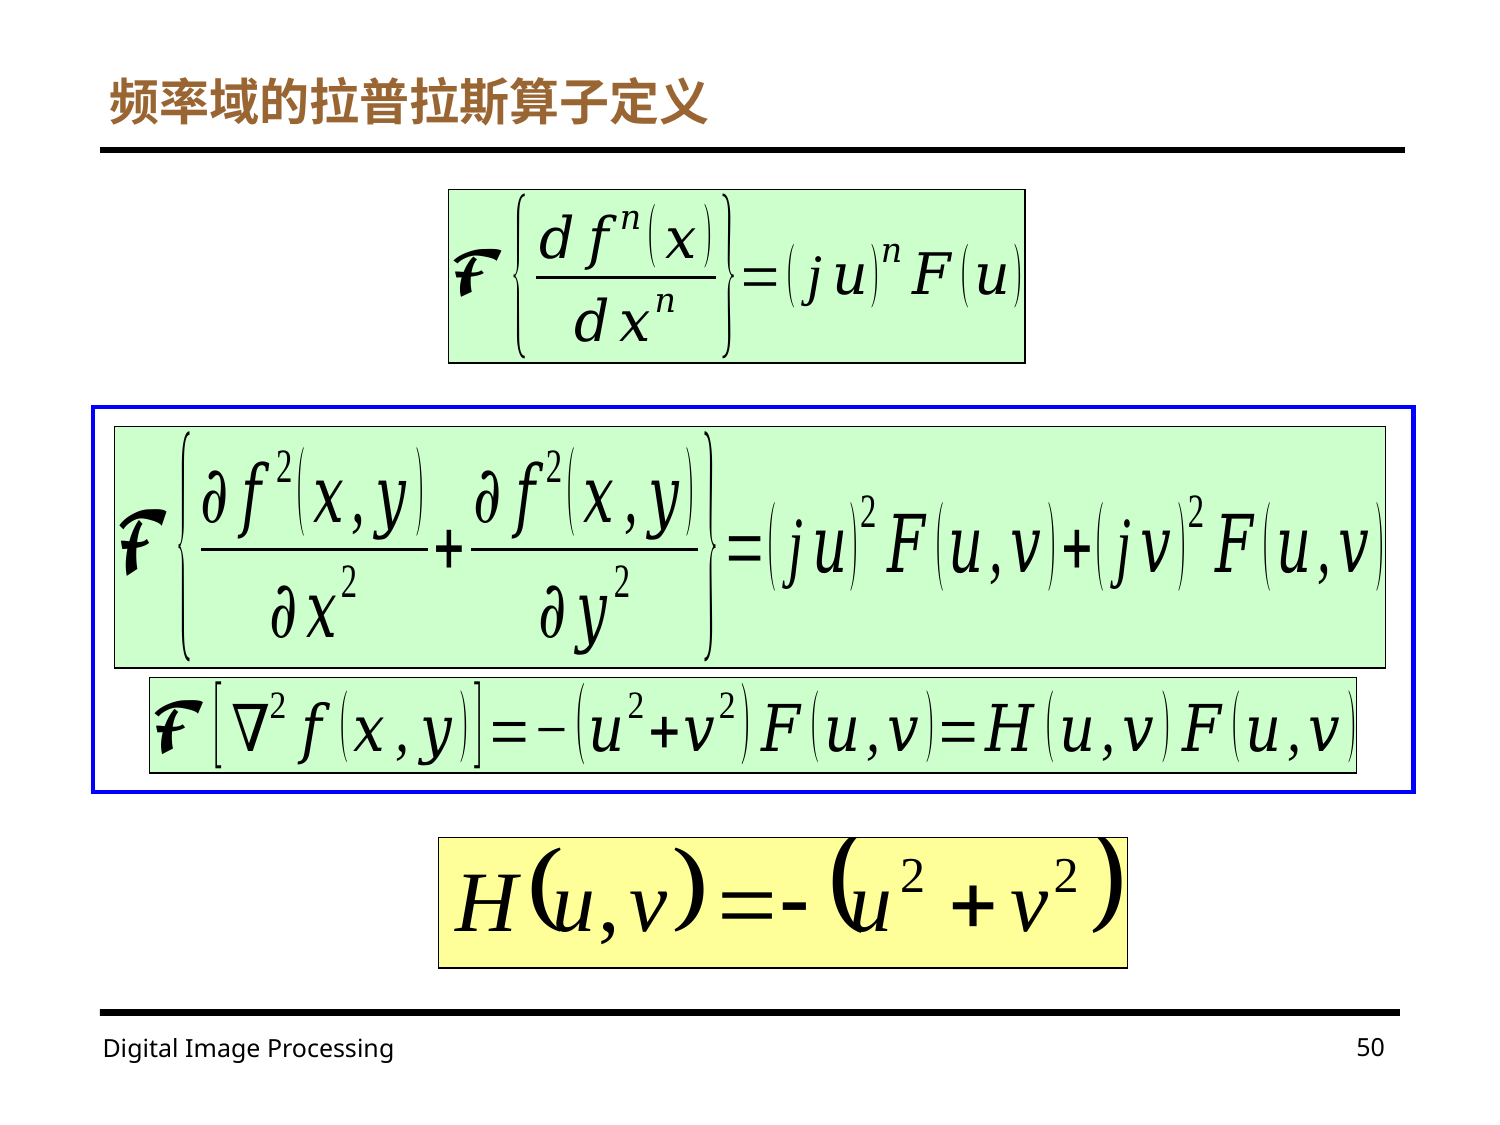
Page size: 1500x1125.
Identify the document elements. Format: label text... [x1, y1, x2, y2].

slide_number Digital Image Processing [87, 1025, 488, 1104]
title 频率域的拉普拉斯算子定义 [94, 50, 1407, 138]
text_box [737, 406, 1415, 793]
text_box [439, 838, 1127, 968]
list [92, 174, 737, 988]
slide_number 50 [1074, 1024, 1400, 1103]
